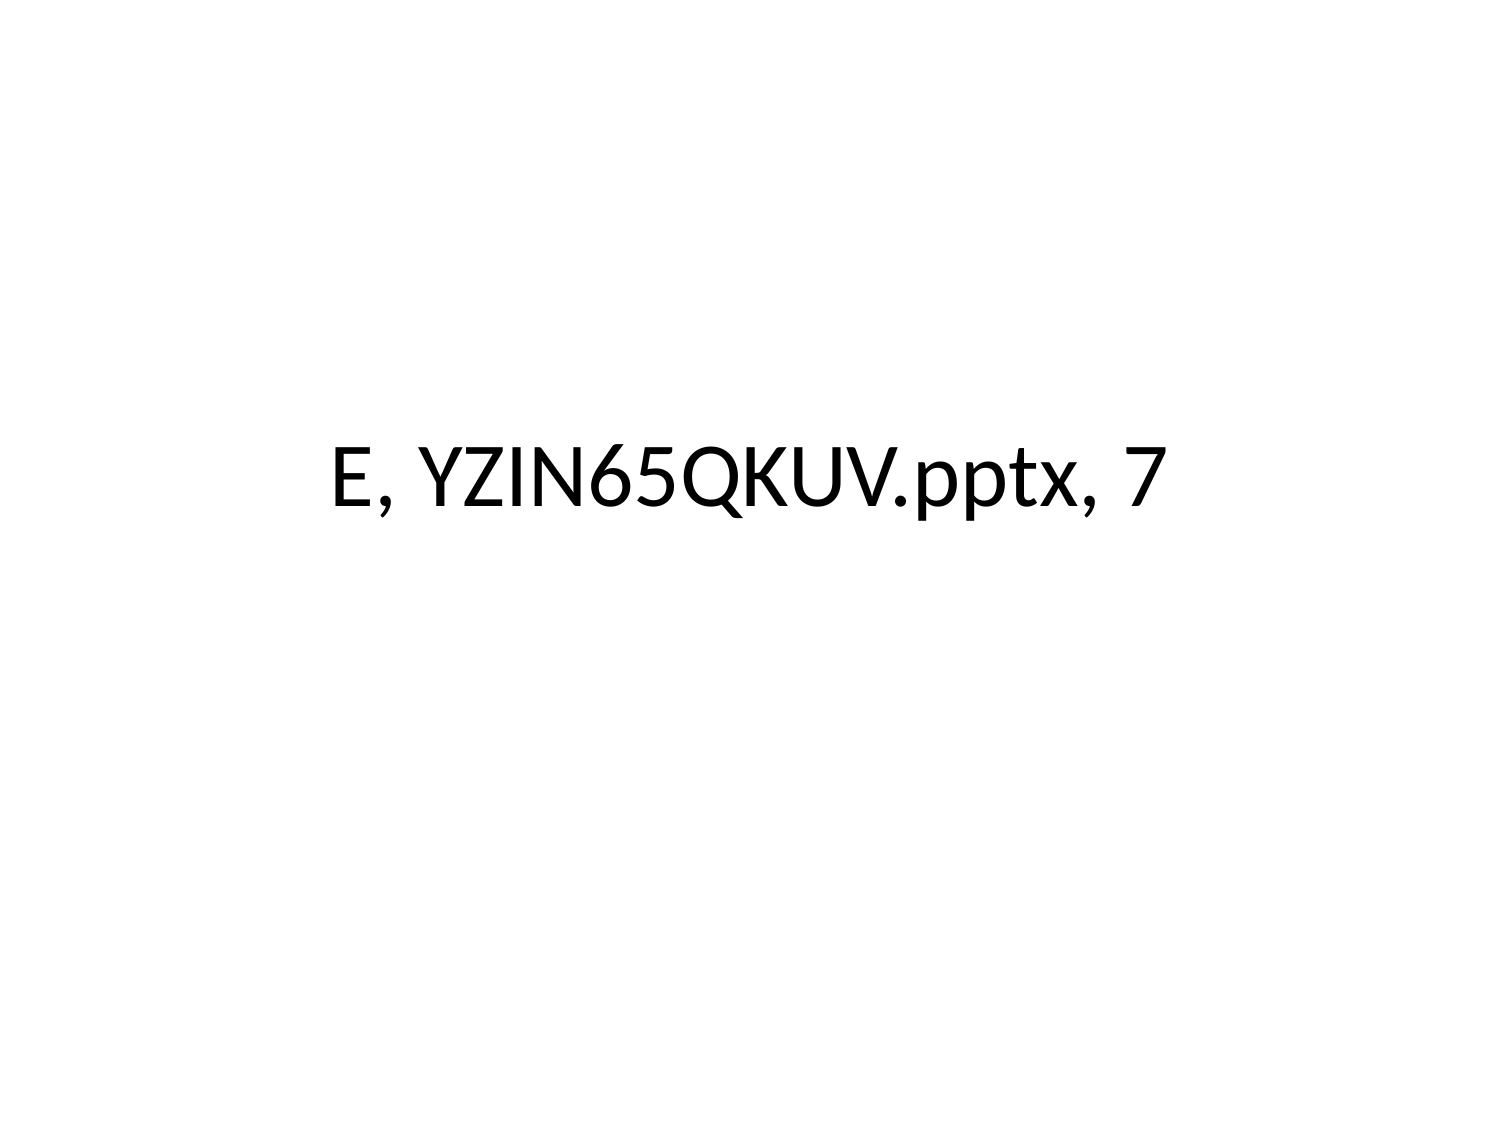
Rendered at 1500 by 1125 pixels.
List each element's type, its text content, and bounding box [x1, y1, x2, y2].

title E, YZIN65QKUV.pptx, 7 [112, 349, 1388, 591]
